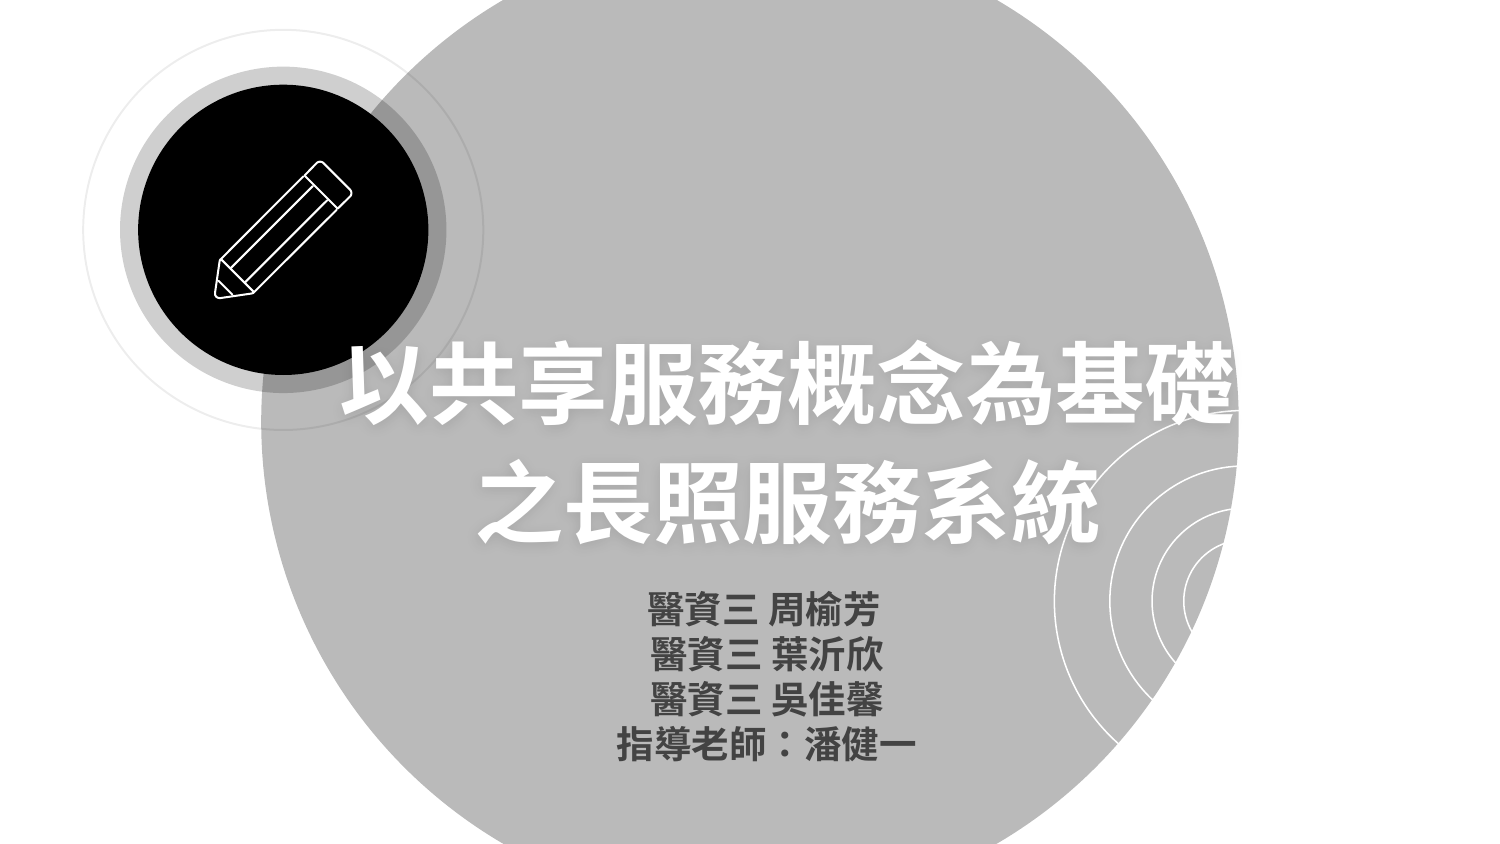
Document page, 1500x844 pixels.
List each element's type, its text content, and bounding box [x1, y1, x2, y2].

text_box 醫資三 周榆芳 醫資三 葉沂欣 醫資三 吳佳馨 指導老師：潘健一 [482, 570, 1052, 807]
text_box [214, 161, 352, 299]
title 以共享服務概念為基礎之長照服務系統 [287, 281, 1288, 590]
